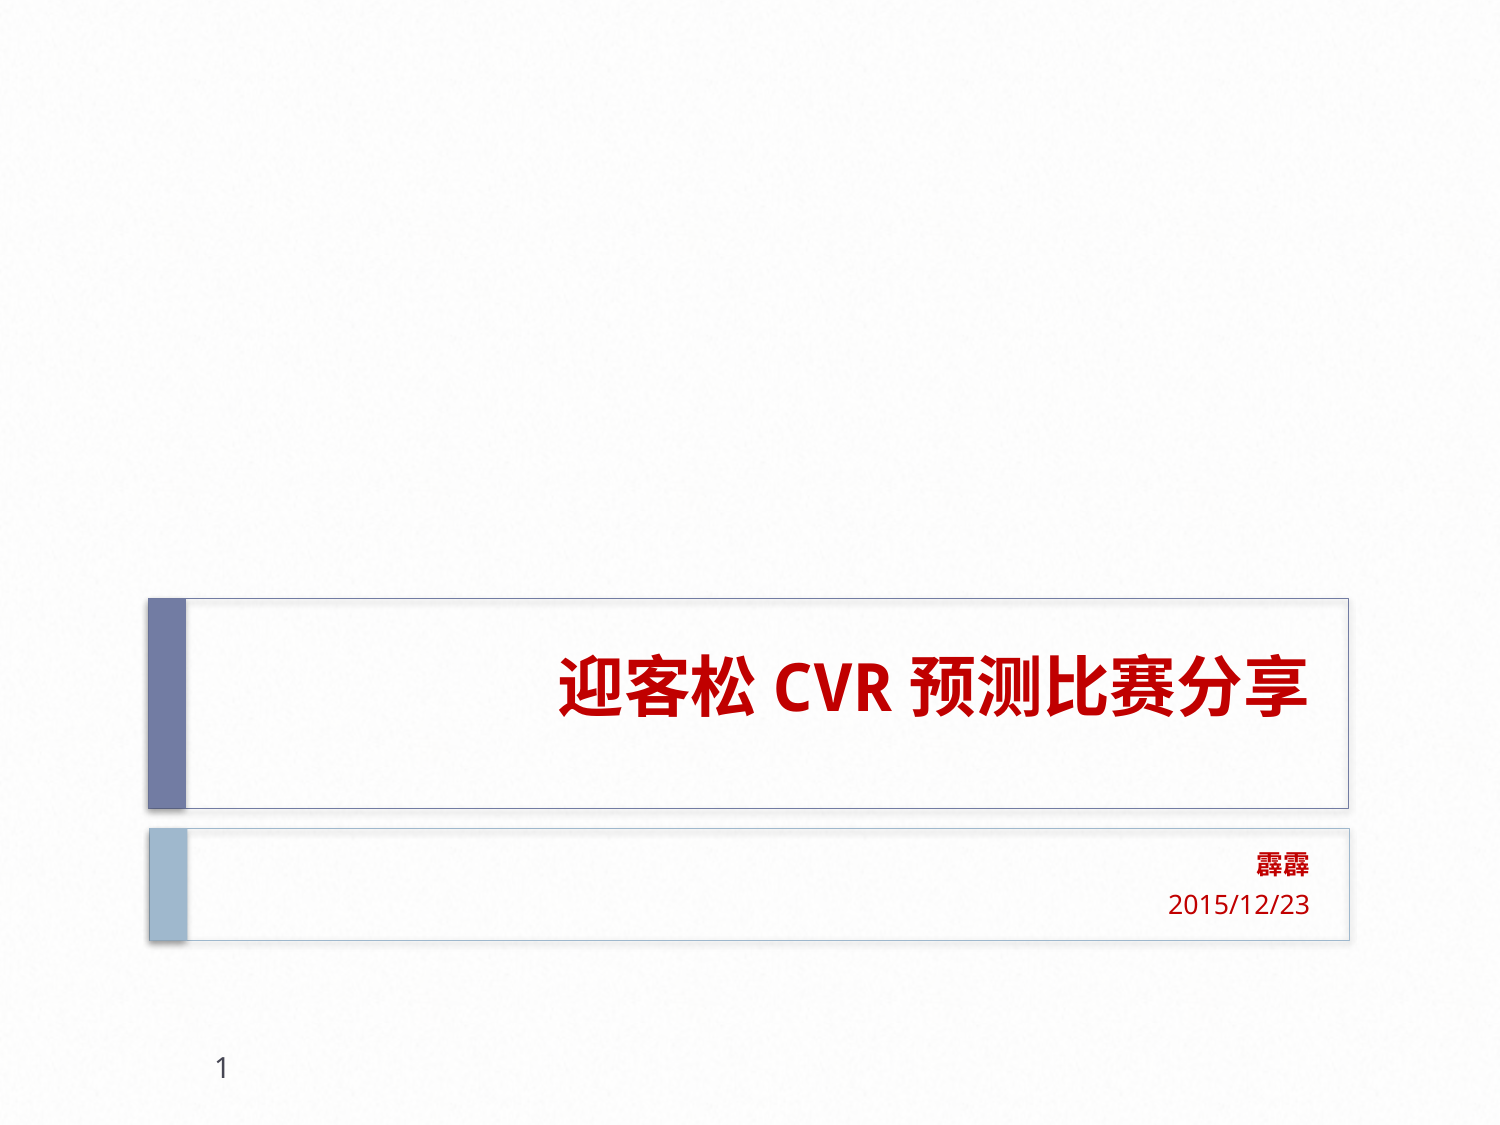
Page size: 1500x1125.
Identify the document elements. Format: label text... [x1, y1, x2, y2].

title 迎客松CVR预测比赛分享 [200, 637, 1325, 800]
slide_number 1 [199, 1042, 400, 1103]
subtitle 霹霹 2015/12/23 [200, 840, 1325, 929]
